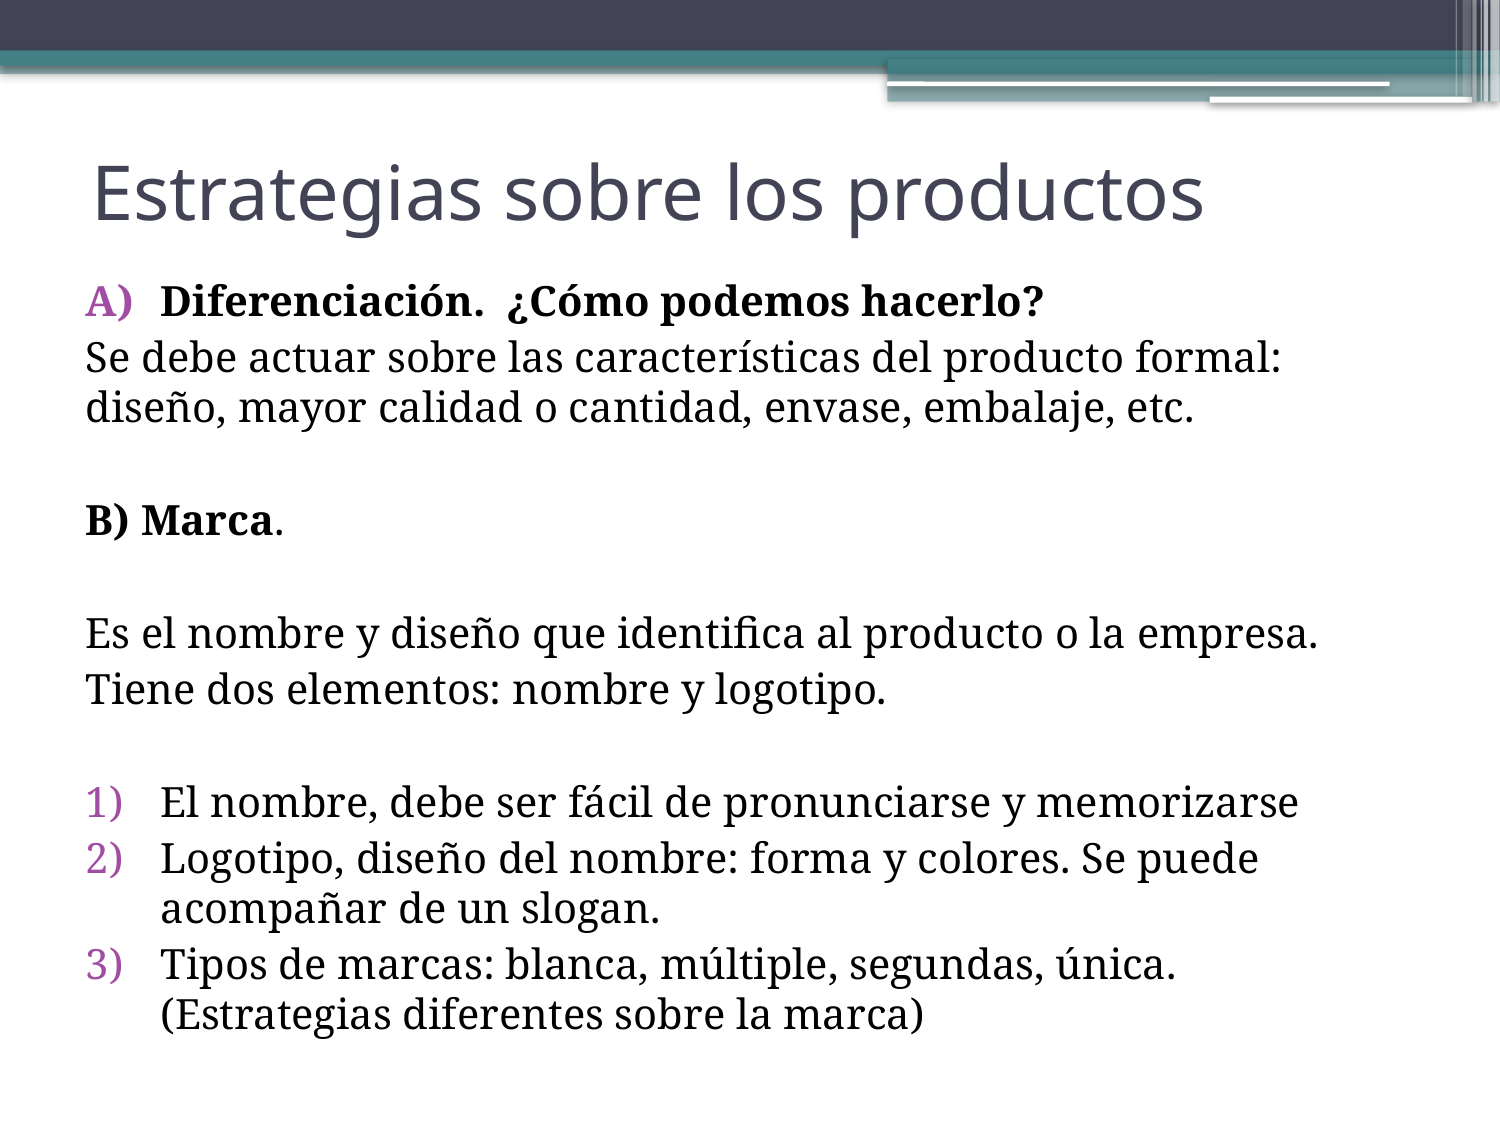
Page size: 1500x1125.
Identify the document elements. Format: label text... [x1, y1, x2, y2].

title Estrategias sobre los productos [76, 137, 1412, 244]
list Diferenciación. ¿Cómo podemos hacerlo? Se debe actuar sobre las características del producto formal: diseño, mayor calidad o cantidad, envase, embalaje, etc. B) Marca. Es el nombre y diseño que identifica al producto o la empresa. Tiene dos elementos: nombre y logotipo. El nombre, debe ser fácil de pronunciarse y memorizarse Logotipo, diseño del nombre: forma y colores. Se puede acompañar de un slogan. Tipos de marcas: blanca, múltiple, segundas, única. (Estrategias diferentes sobre la marca) [53, 267, 1425, 1079]
